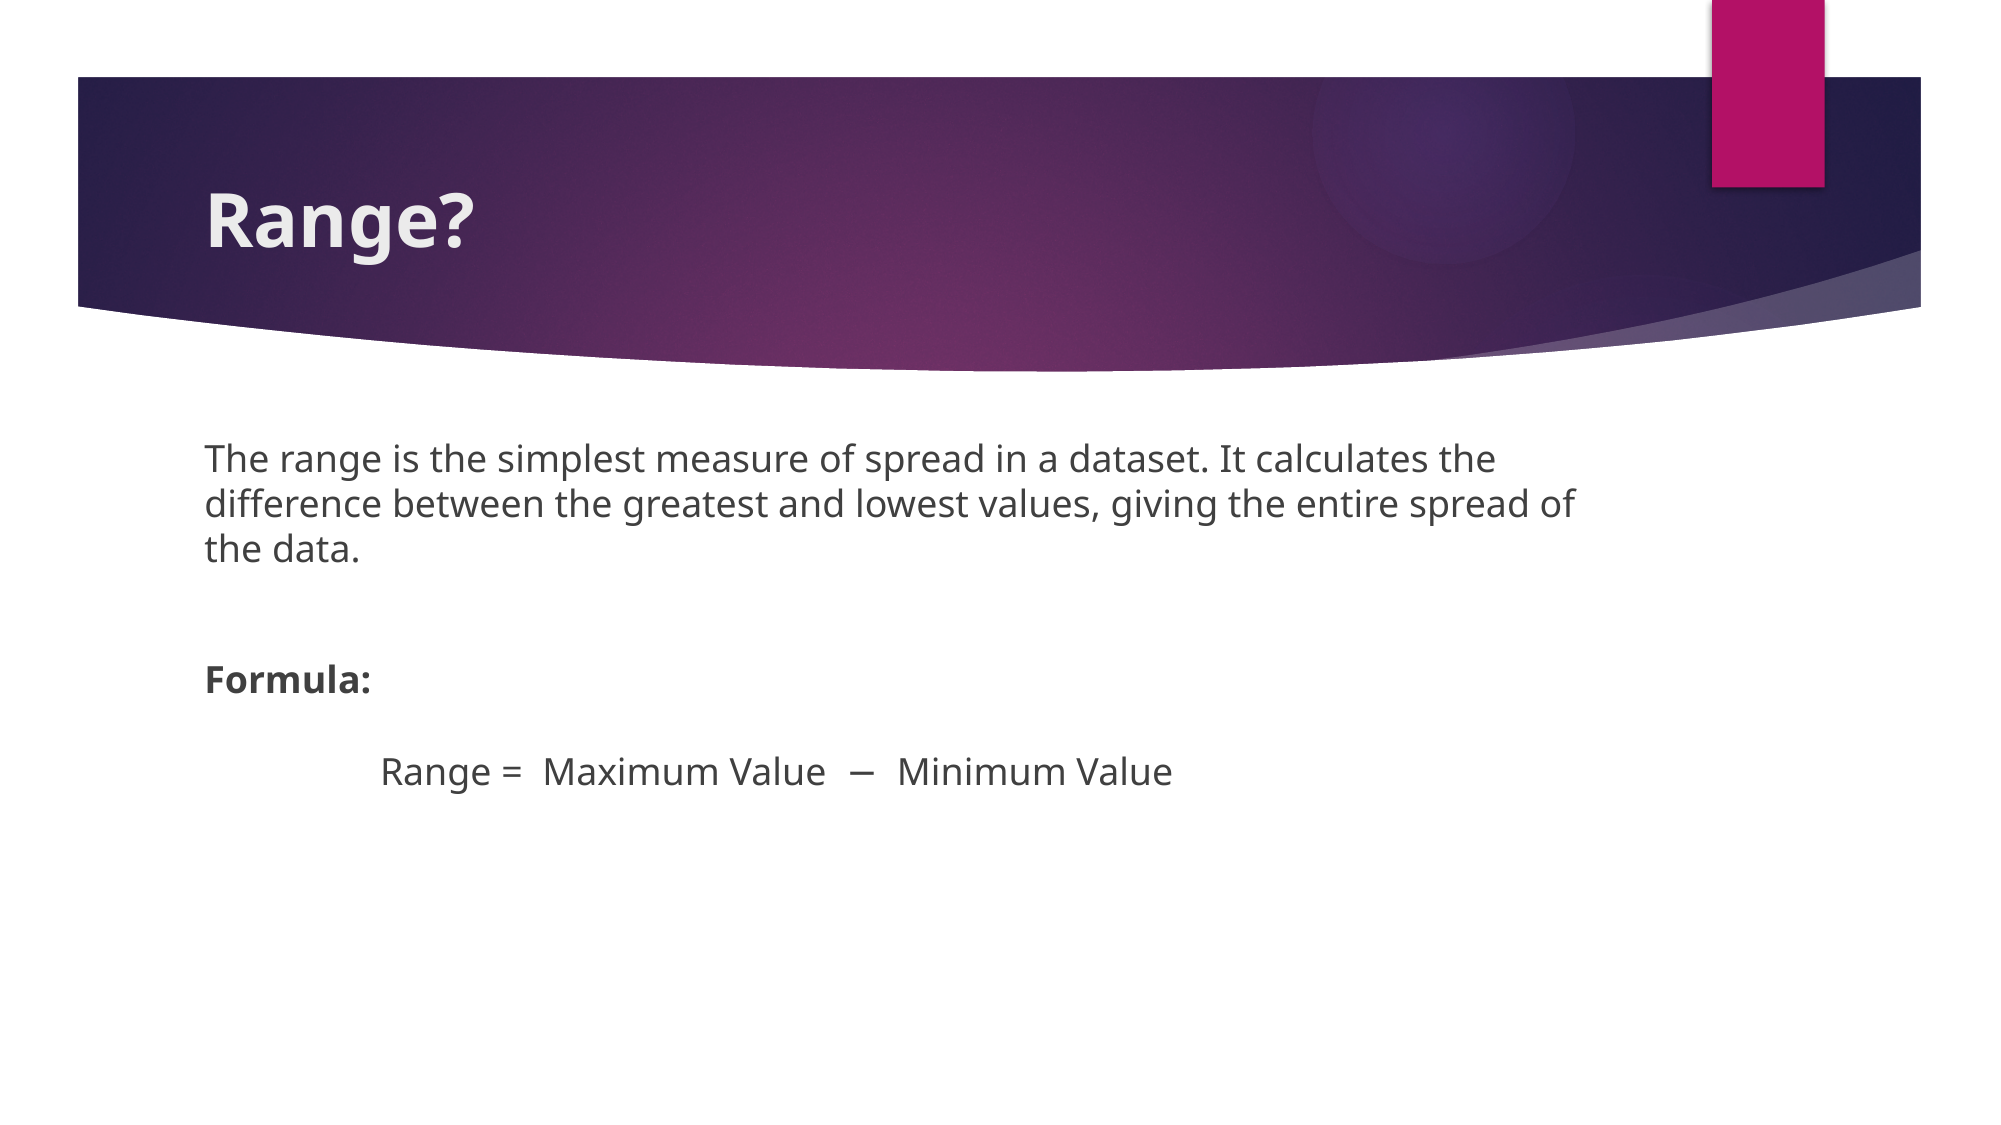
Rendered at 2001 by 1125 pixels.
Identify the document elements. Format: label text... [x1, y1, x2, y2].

title Range? [189, 159, 1627, 276]
list The range is the simplest measure of spread in a dataset. It calculates the difference between the greatest and lowest values, giving the entire spread of the data. Formula: Range = Maximum Value − Minimum Value [189, 427, 1638, 988]
